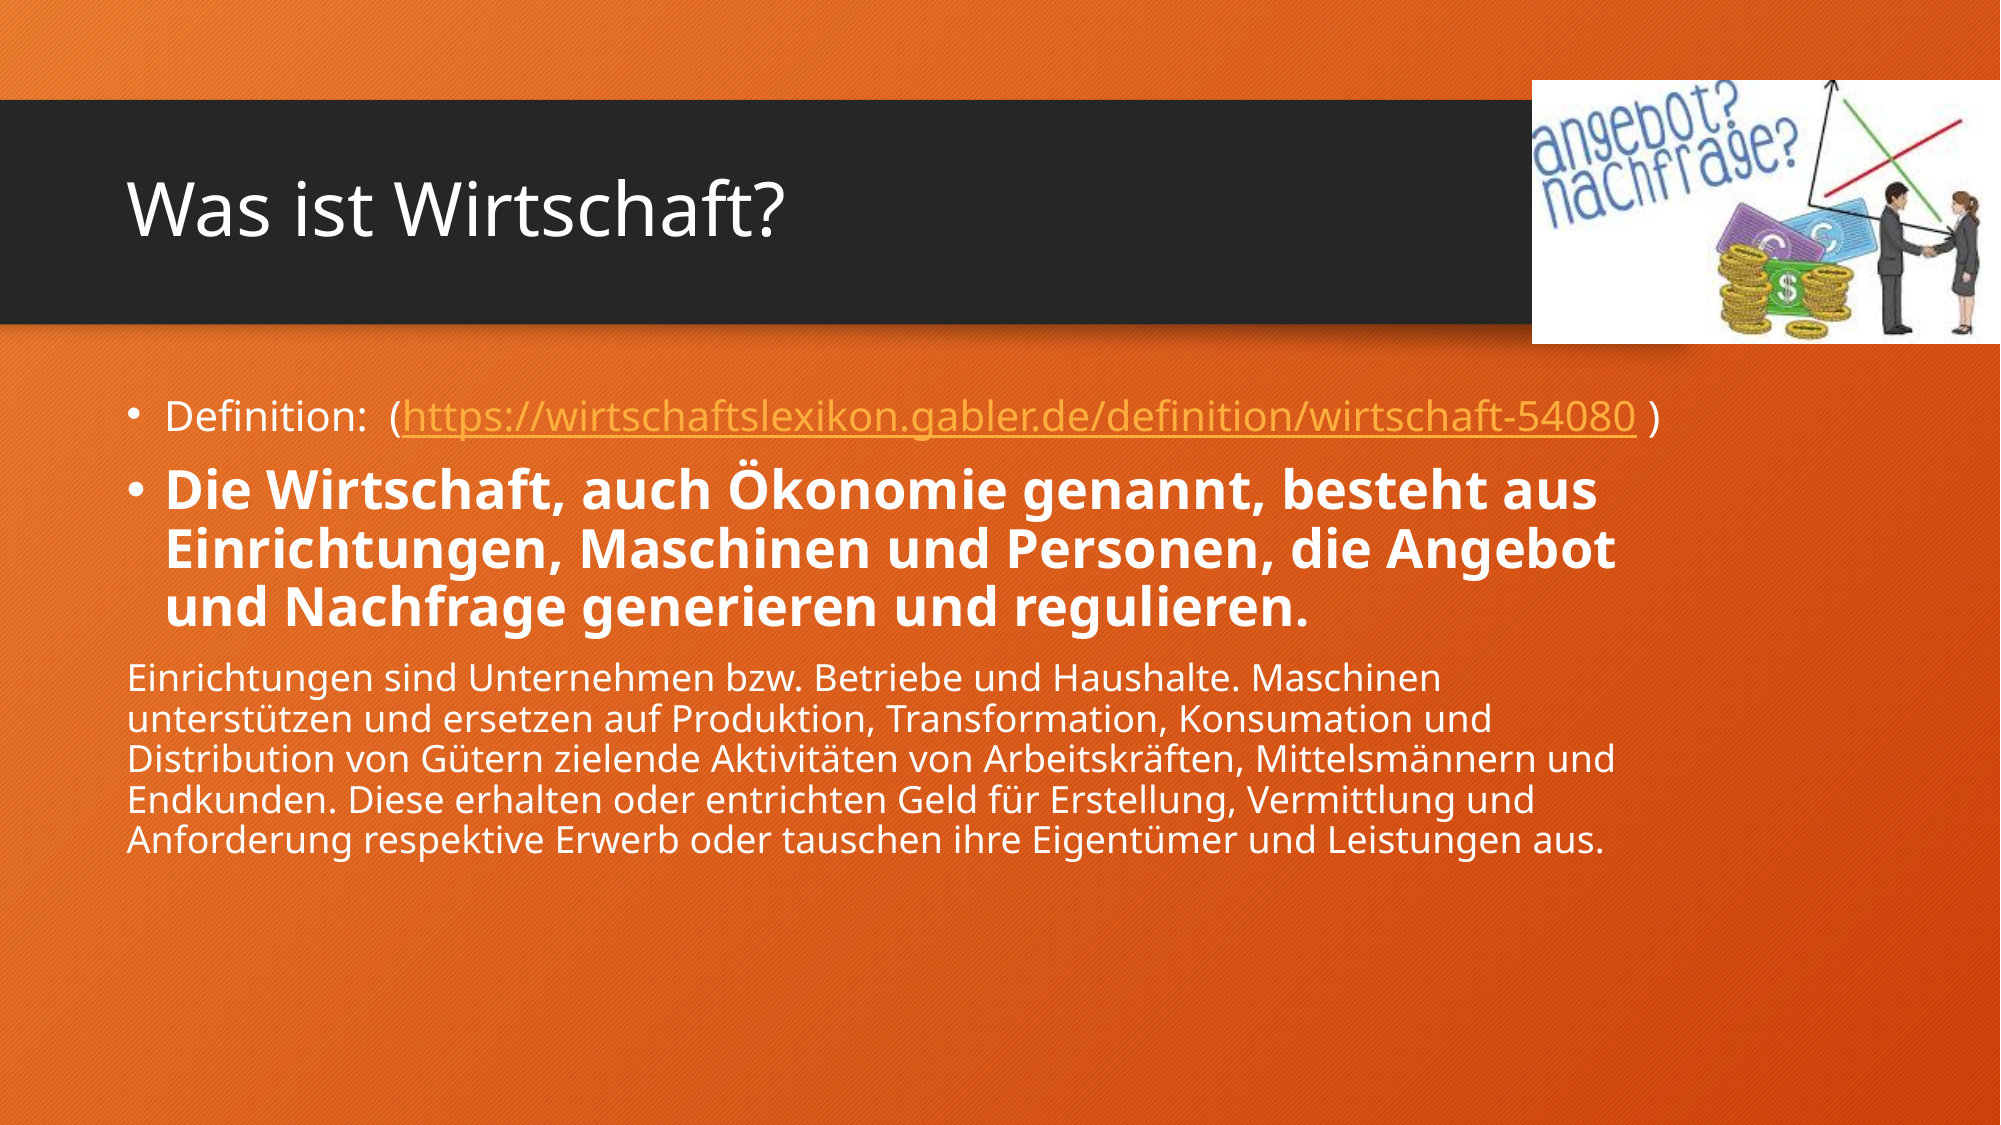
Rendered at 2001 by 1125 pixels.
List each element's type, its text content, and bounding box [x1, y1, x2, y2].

list Definition: (https://wirtschaftslexikon.gabler.de/definition/wirtschaft-54080 ) Die Wirtschaft, auch Ökonomie genannt, besteht aus Einrichtungen, Maschinen und Personen, die Angebot und Nachfrage generieren und regulieren. Einrichtungen sind Unternehmen bzw. Betriebe und Haushalte. Maschinen unterstützen und ersetzen auf Produktion, Transformation, Konsumation und Distribution von Gütern zielende Aktivitäten von Arbeitskräften, Mittelsmännern und Endkunden. Diese erhalten oder entrichten Geld für Erstellung, Vermittlung und Anforderung respektive Erwerb oder tauschen ihre Eigentümer und Leistungen aus. [111, 383, 1689, 974]
title Was ist Wirtschaft? [111, 123, 1532, 301]
picture [0, 80, 2000, 376]
